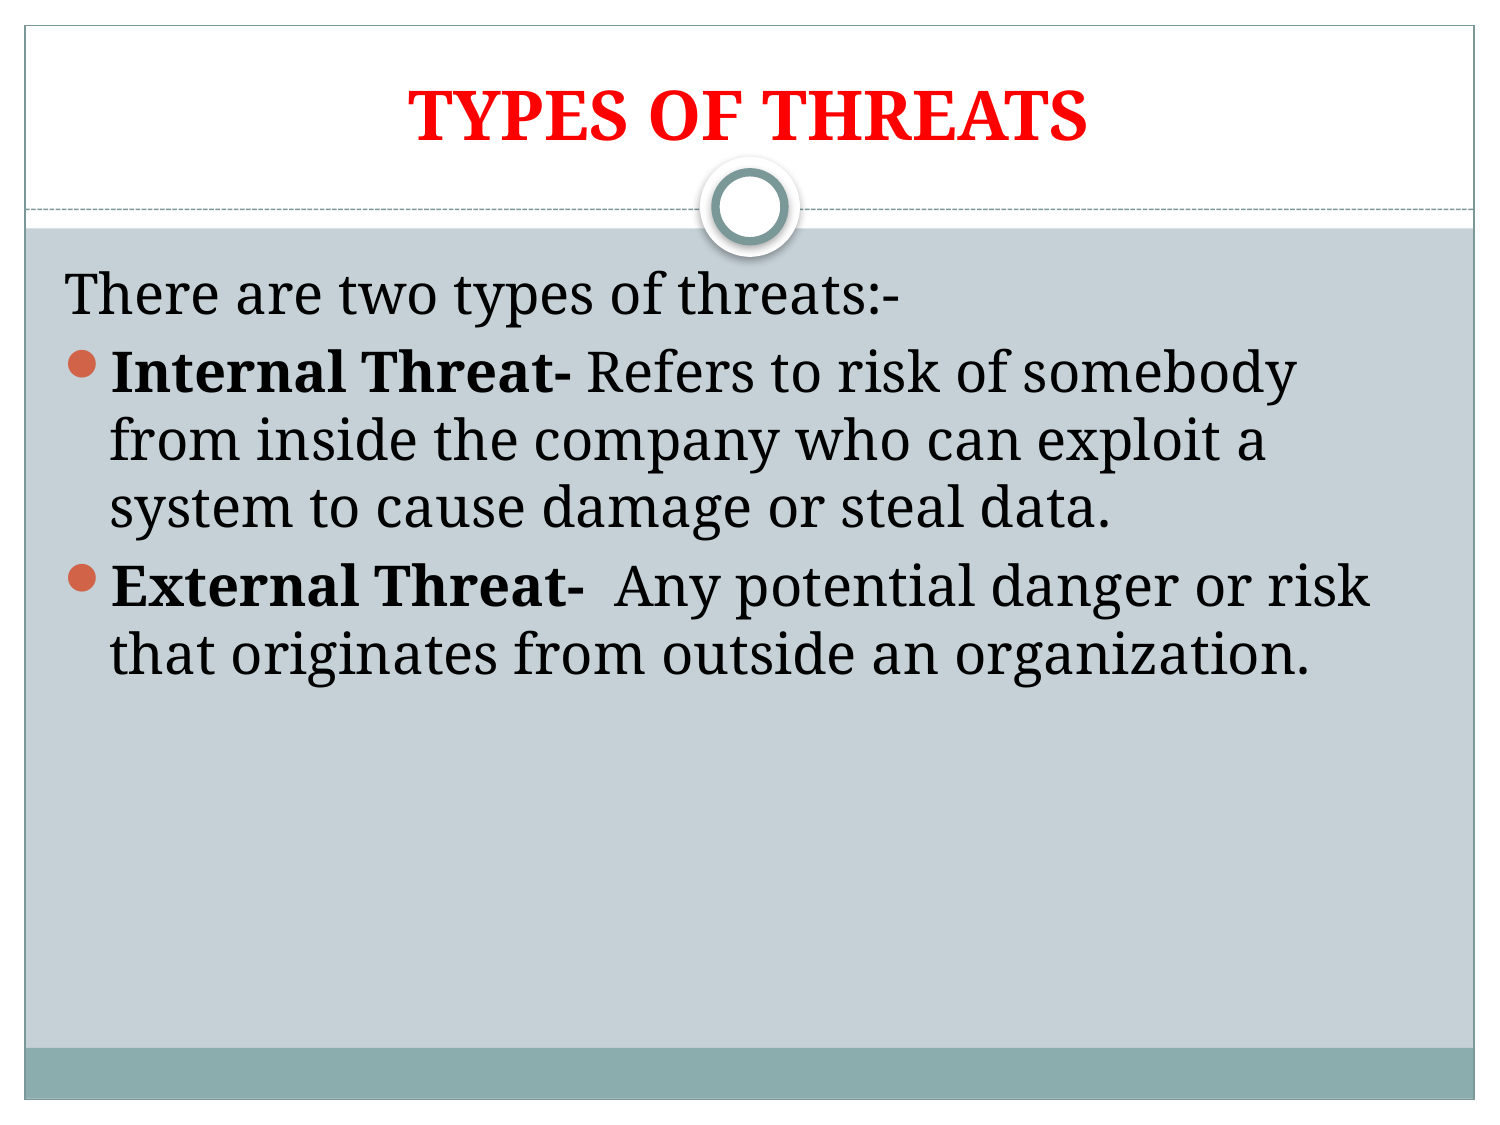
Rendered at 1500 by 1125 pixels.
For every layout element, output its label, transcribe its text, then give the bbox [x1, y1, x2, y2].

list There are two types of threats:- Internal Threat- Refers to risk of somebody from inside the company who can exploit a system to cause damage or steal data. External Threat- Any potential danger or risk that originates from outside an organization. [49, 250, 1445, 1001]
title TYPES OF THREATS [49, 37, 1450, 162]
